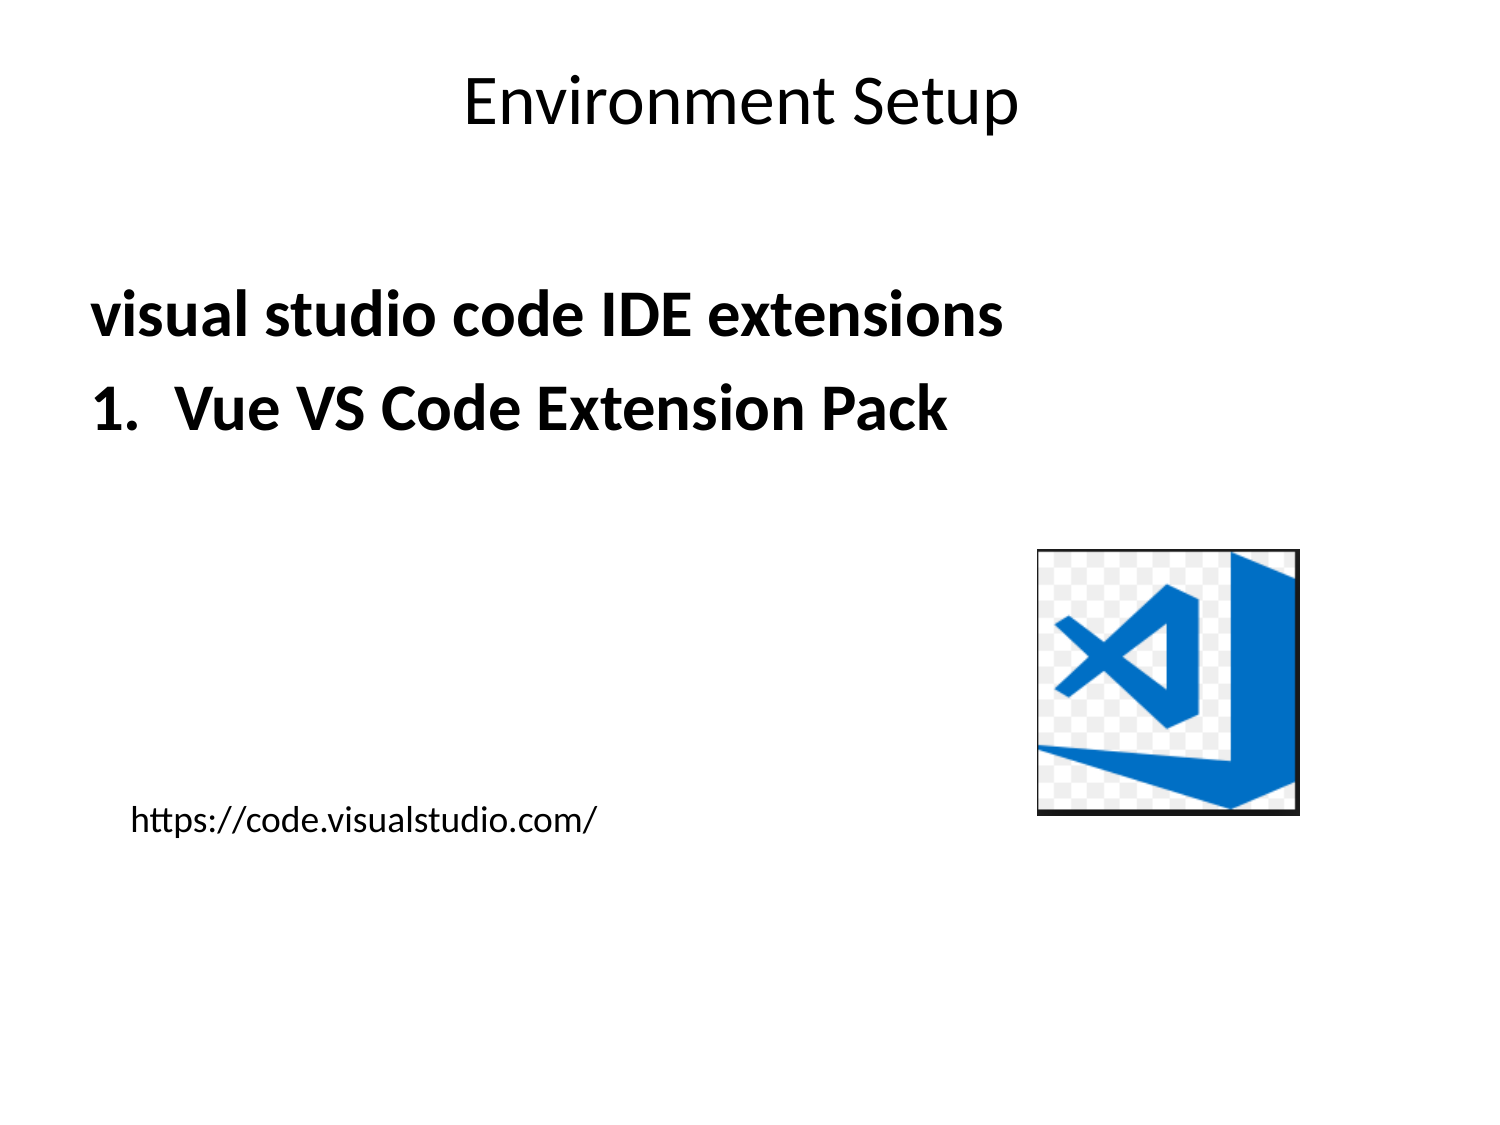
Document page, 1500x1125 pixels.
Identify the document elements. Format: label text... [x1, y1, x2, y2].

text_box https://code.visualstudio.com/ [115, 787, 613, 848]
title Environment Setup [75, 45, 1425, 233]
list visual studio code IDE extensions Vue VS Code Extension Pack [75, 262, 1425, 1005]
picture [1037, 549, 1301, 816]
